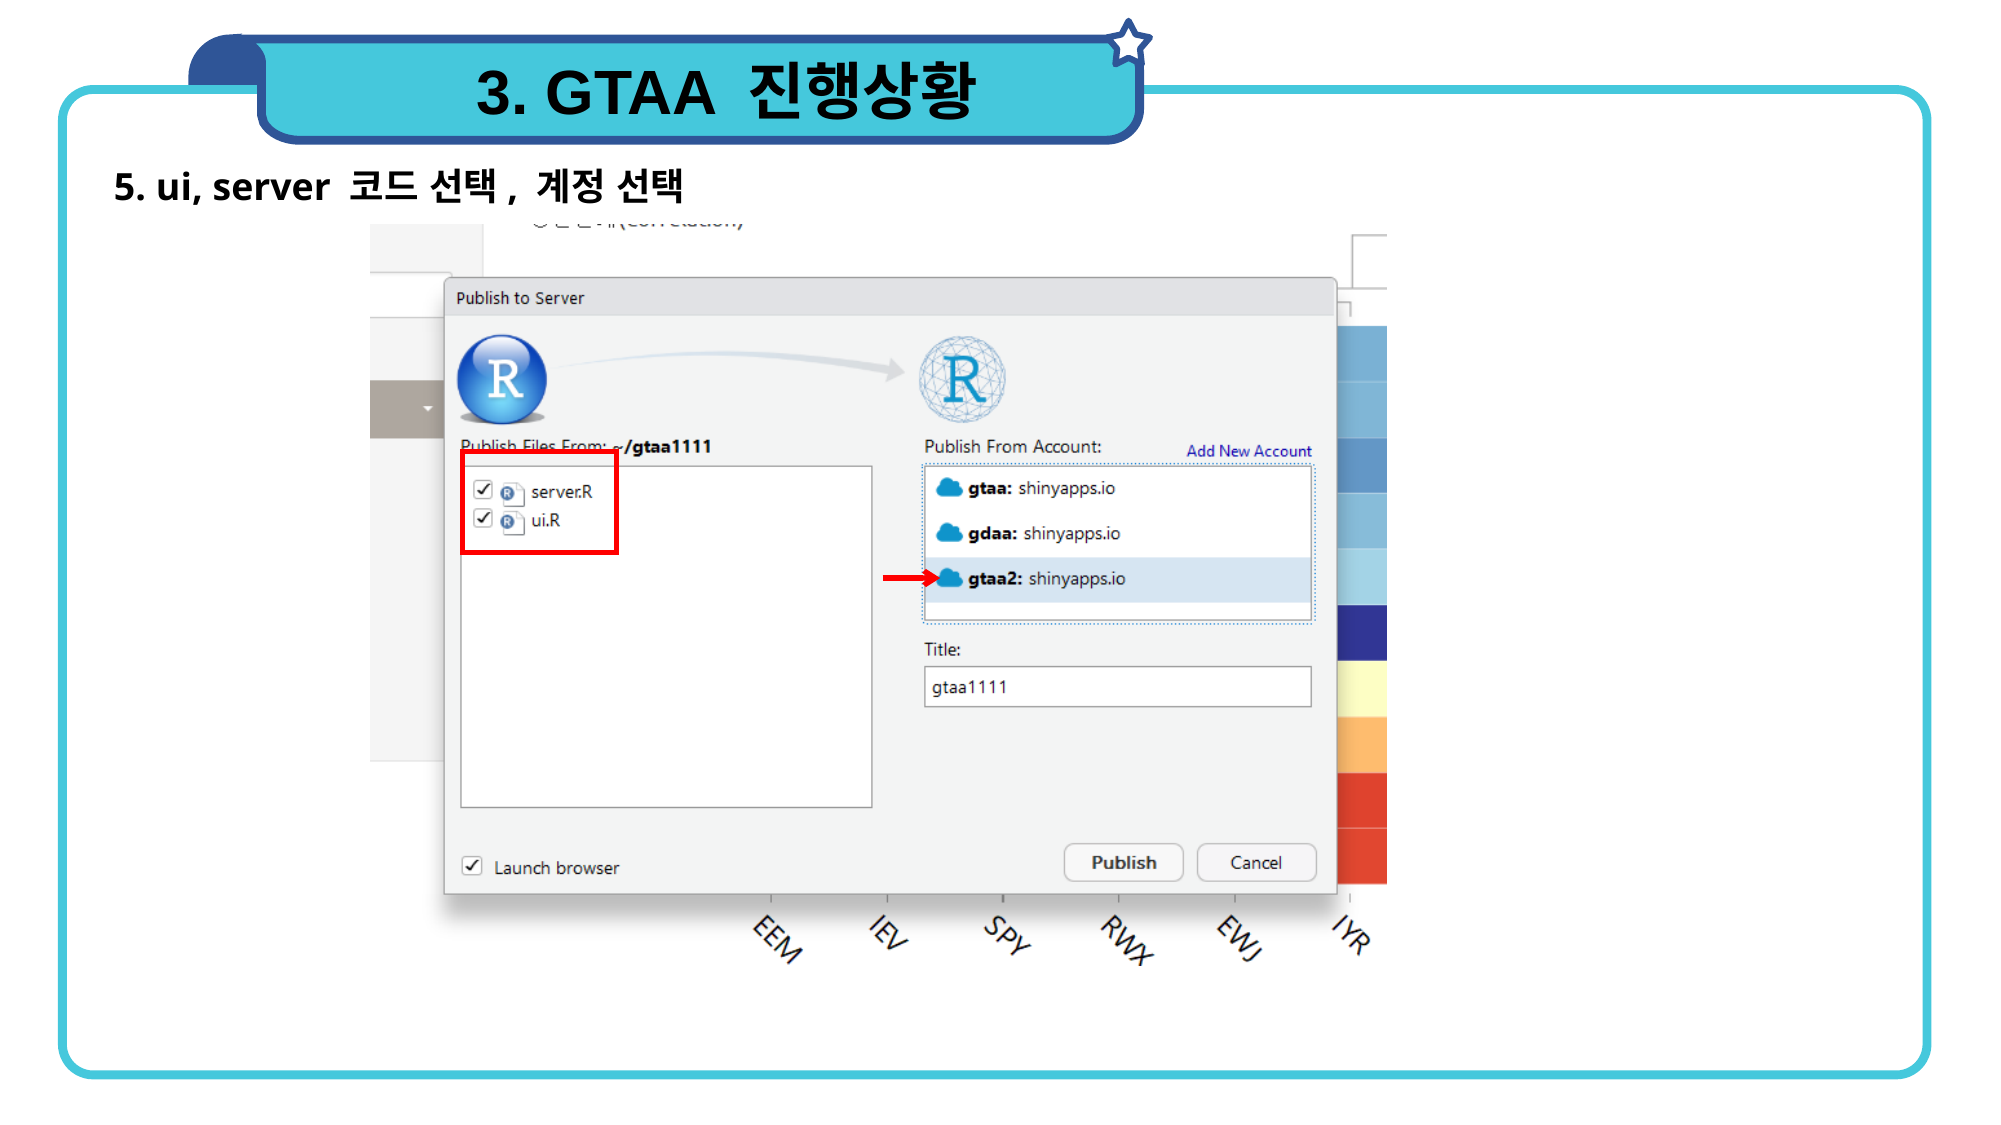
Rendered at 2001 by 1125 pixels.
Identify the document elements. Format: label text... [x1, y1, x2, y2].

text_box [1106, 19, 1151, 66]
text_box [61, 88, 1929, 1076]
picture [370, 224, 1387, 966]
text_box [191, 37, 260, 88]
text_box 5. ui, server 코드 선택, 계정 선택 [99, 155, 711, 216]
text_box 3. GTAA 진행상황 [238, 37, 1141, 142]
